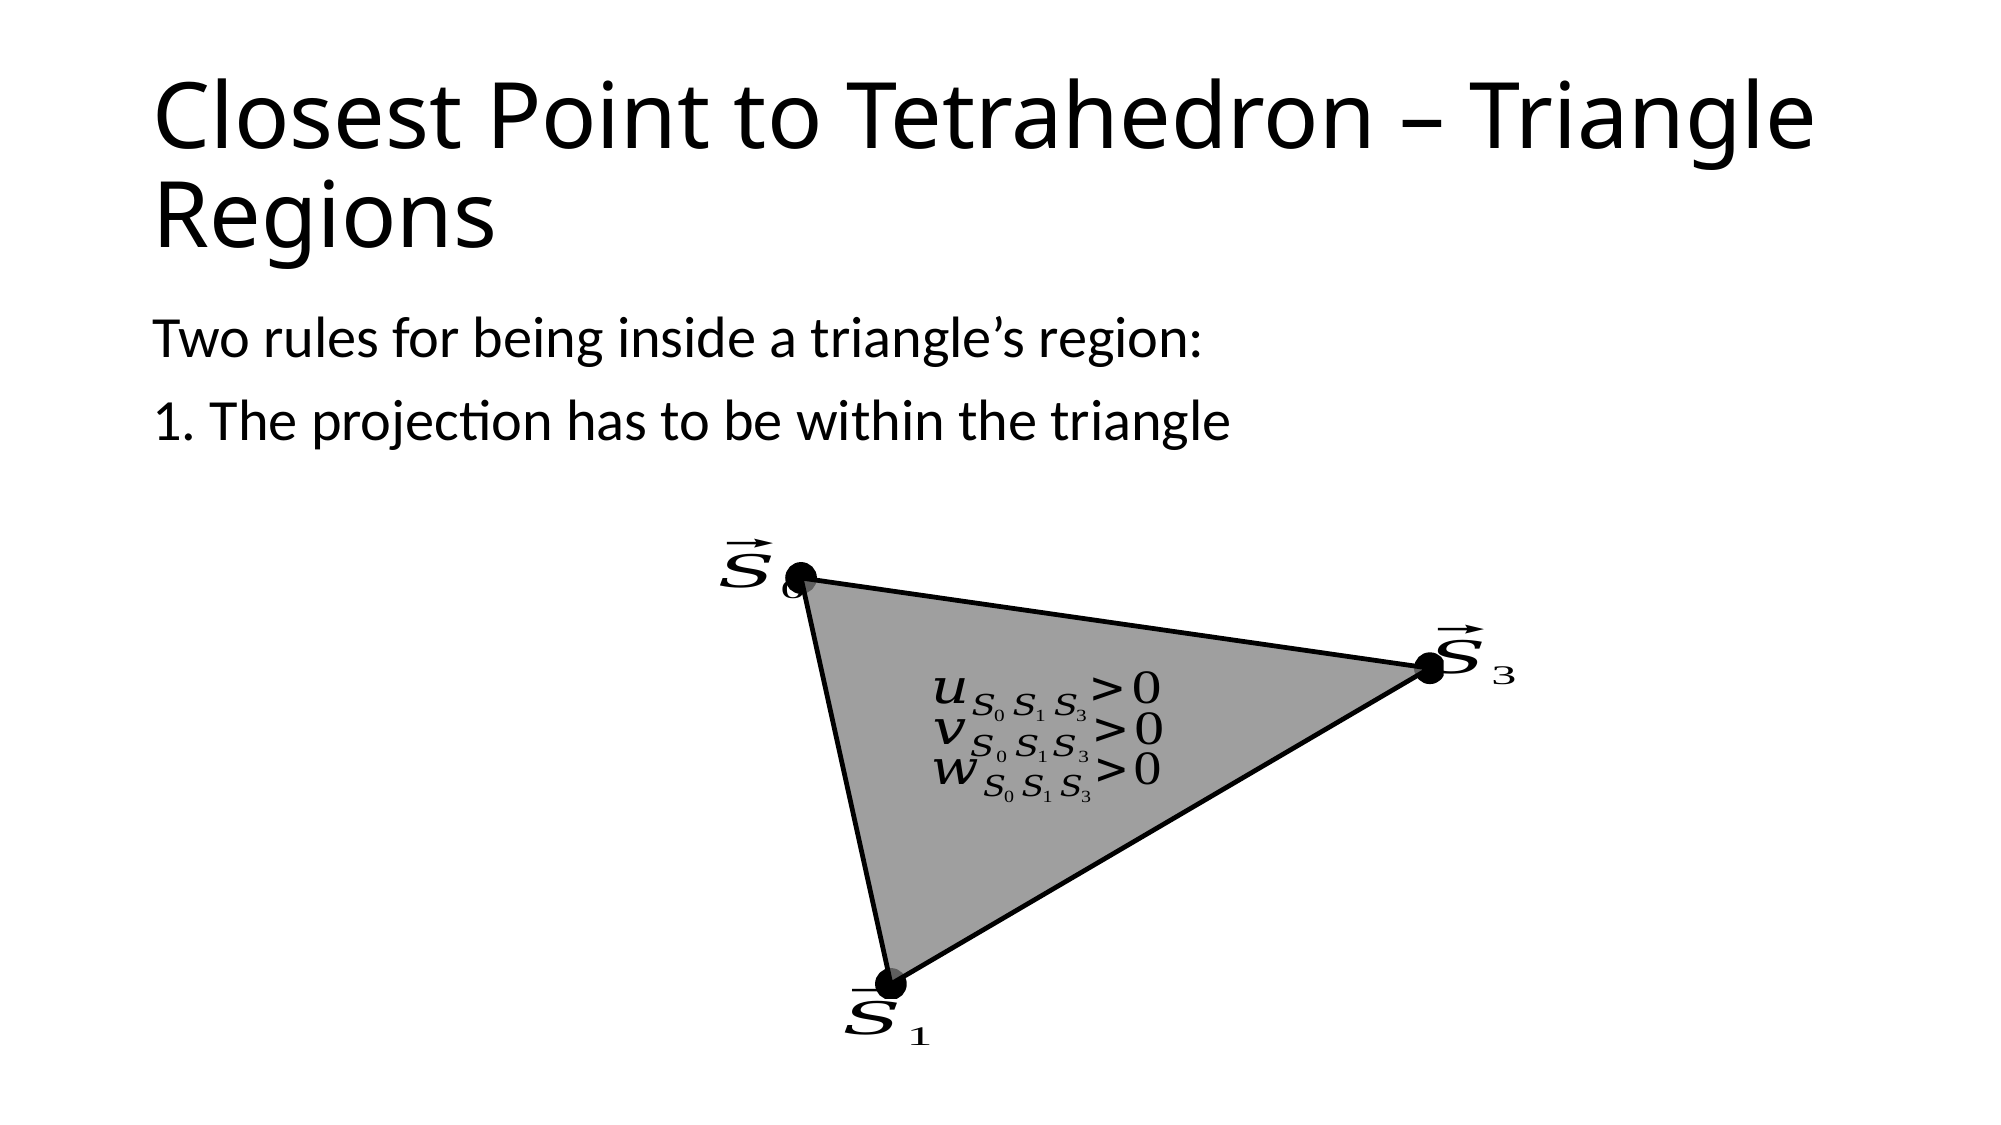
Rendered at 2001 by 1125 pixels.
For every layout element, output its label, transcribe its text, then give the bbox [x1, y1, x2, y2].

list Two rules for being inside a triangle’s region: 1. The projection has to be within the triangle [137, 299, 1863, 1014]
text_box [930, 661, 1164, 808]
picture [778, 554, 1444, 1000]
title Closest Point to Tetrahedron – Triangle Regions [137, 59, 1905, 278]
